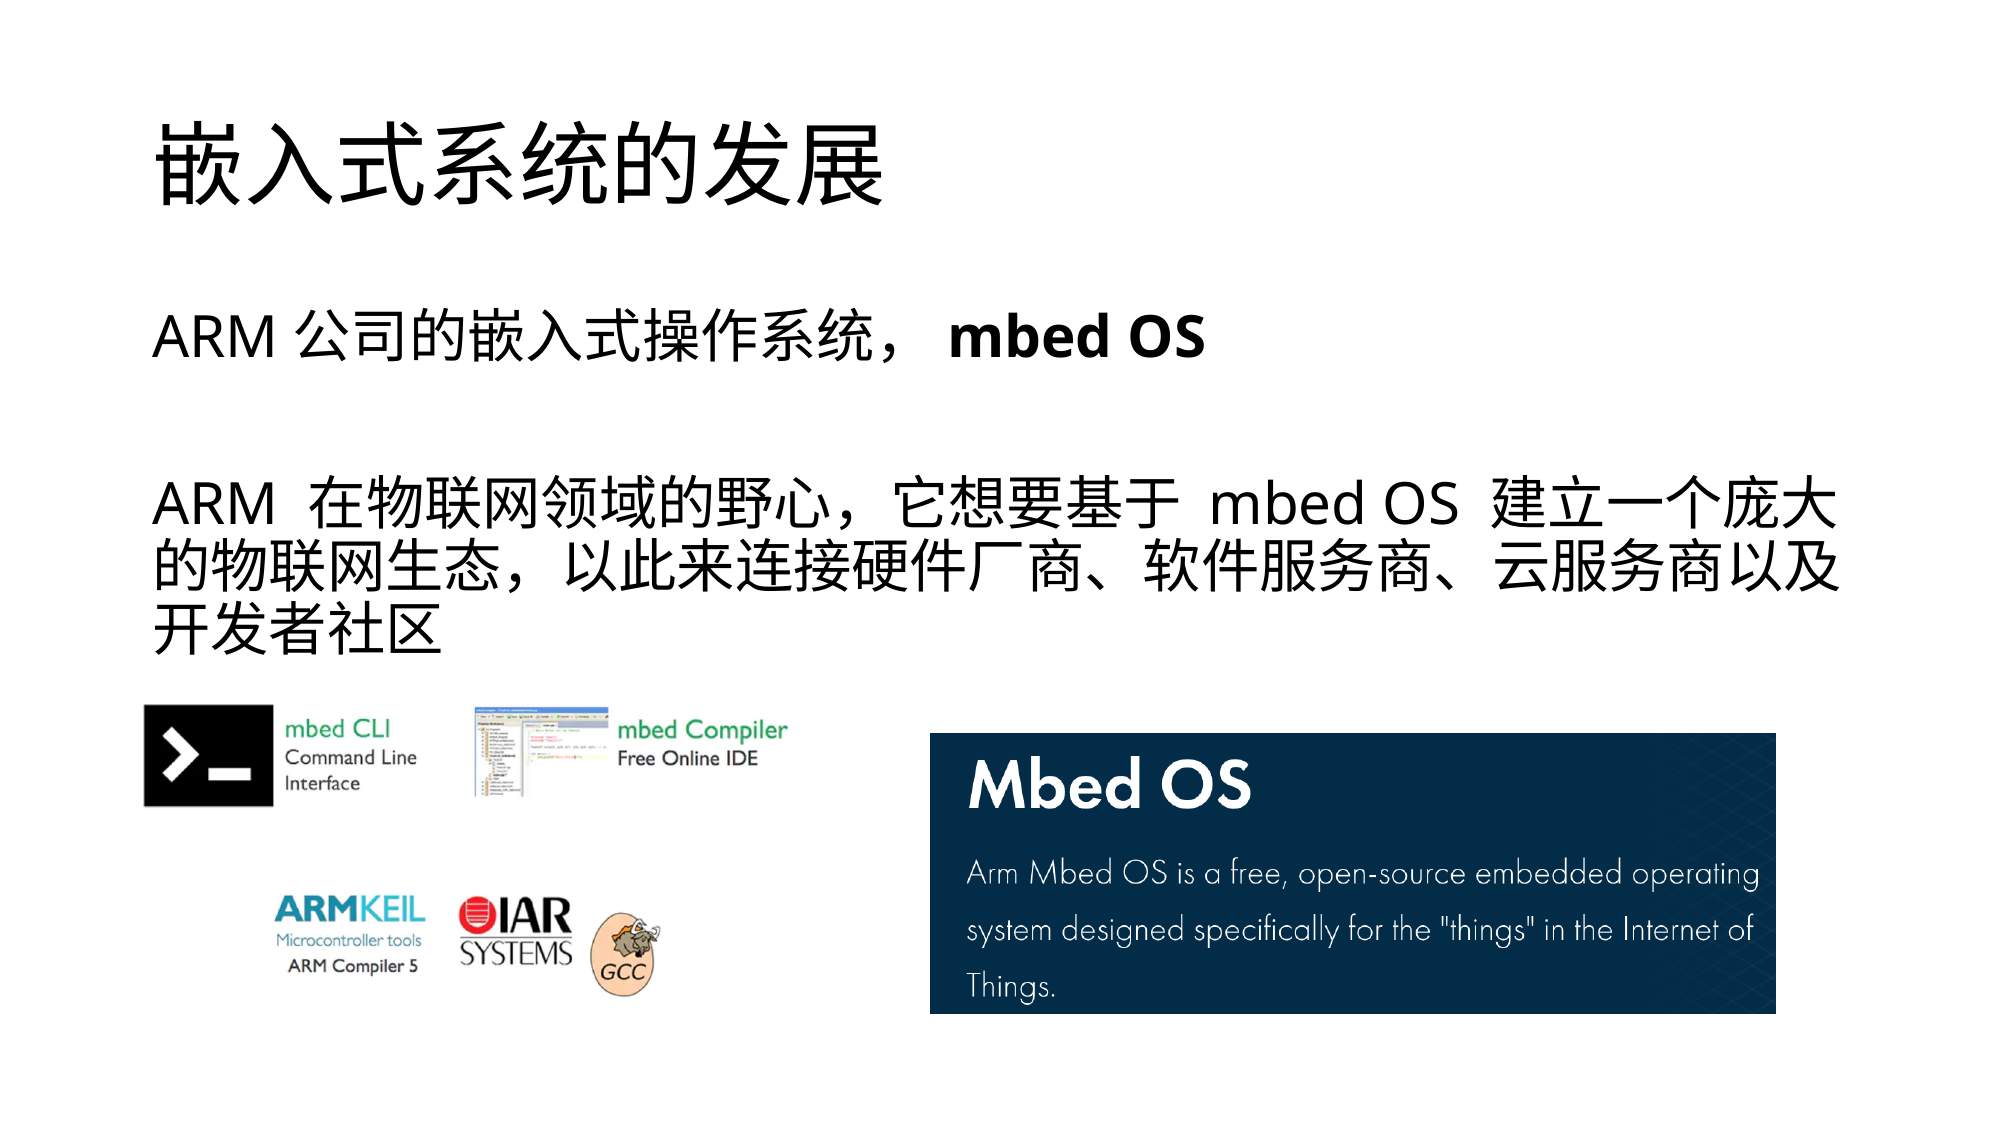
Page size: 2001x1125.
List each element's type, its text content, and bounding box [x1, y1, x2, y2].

title 嵌入式系统的发展 [137, 59, 1863, 278]
picture [121, 665, 843, 1014]
list ARM公司的嵌入式操作系统，mbed OS ARM 在物联网领域的野心，它想要基于 mbed OS 建立一个庞大的物联网生态，以此来连接硬件厂商、软件服务商、云服务商以及开发者社区 [137, 299, 1863, 1014]
picture [930, 733, 1776, 1014]
